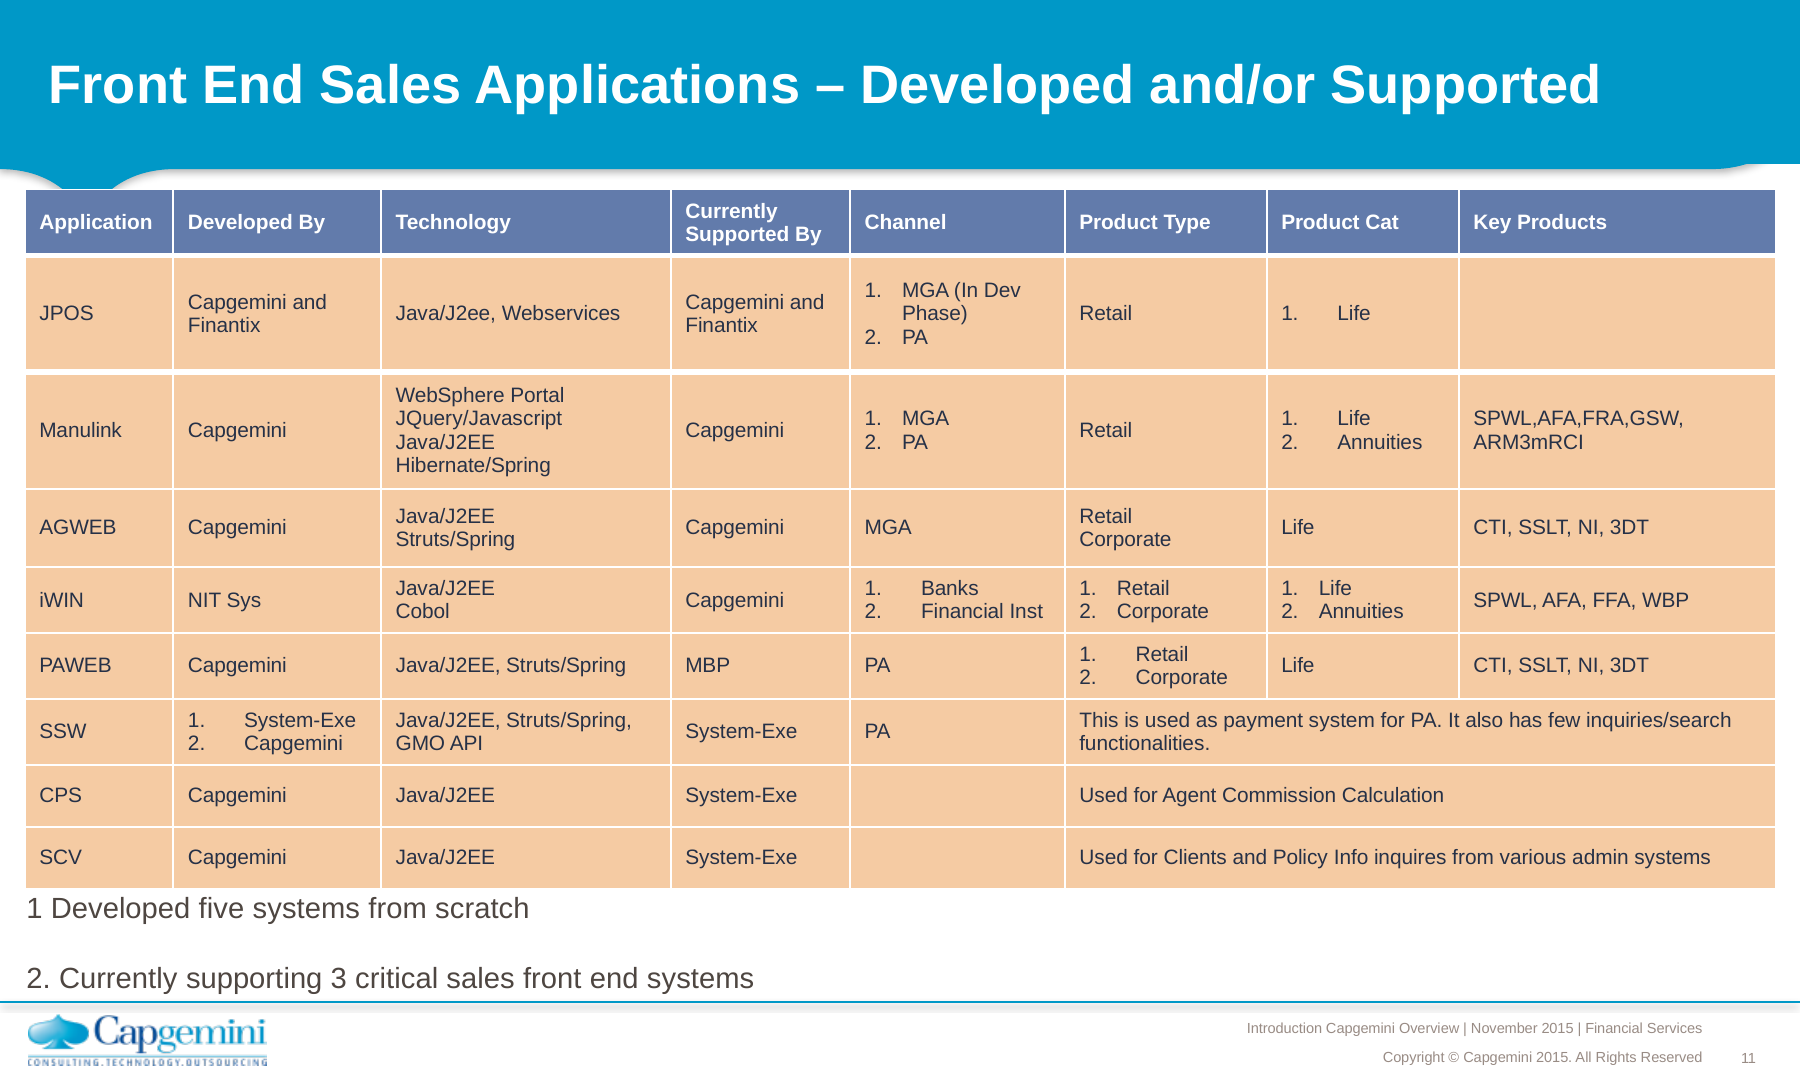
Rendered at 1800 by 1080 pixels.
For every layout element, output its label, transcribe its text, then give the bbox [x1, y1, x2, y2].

table_cell PA [851, 700, 1064, 764]
table_cell Banks Financial Inst [851, 568, 1064, 632]
table_header Technology [382, 190, 670, 253]
table_cell MGA (In Dev Phase) PA [851, 258, 1064, 369]
table_cell NIT Sys [174, 568, 380, 632]
table_cell PAWEB [26, 634, 172, 698]
table_cell Used for Clients and Policy Info inquires from various admin systems [1066, 828, 1775, 888]
table_cell Retail Corporate [1066, 568, 1266, 632]
table_cell System-Exe [672, 700, 849, 764]
table_cell Capgemini and Finantix [672, 258, 849, 369]
table_cell Java/J2EE, Struts/Spring, GMO API [382, 700, 670, 764]
table_cell Java/J2EE [382, 828, 670, 882]
table_header Currently Supported By [672, 190, 849, 253]
table_cell System-Exe [672, 828, 849, 888]
table_header Product Cat [1268, 190, 1458, 253]
picture [28, 1014, 267, 1066]
table_cell CTI, SSLT, NI, 3DT [1460, 634, 1775, 698]
table_cell Life Annuities [1268, 375, 1458, 488]
table_cell System-Exe [672, 766, 849, 826]
table_cell SCV [26, 828, 172, 882]
text_box 1 Developed five systems from scratch 2. Currently supporting 3 critical sales front end systems [11, 882, 771, 1002]
title Front End Sales Applications – Developed and/or Supported [0, 0, 1800, 164]
table_cell Capgemini [672, 568, 849, 632]
table_header Developed By [174, 190, 380, 253]
table_cell WebSphere Portal JQuery/Javascript Java/J2EE Hibernate/Spring [382, 375, 670, 488]
table_cell Java/J2EE, Struts/Spring [382, 634, 670, 698]
table_cell Java/J2ee, Webservices [382, 258, 670, 369]
table_header Channel [851, 190, 1064, 253]
table_header Application [26, 190, 172, 253]
table_cell Capgemini [174, 828, 380, 882]
table_cell Java/J2EE Cobol [382, 568, 670, 632]
table_cell Capgemini [174, 766, 380, 826]
table_cell Retail Corporate [1066, 490, 1266, 566]
table_cell MBP [672, 634, 849, 698]
table_cell Manulink [26, 375, 172, 488]
table_cell Life [1268, 634, 1458, 698]
table_cell Capgemini [672, 375, 849, 488]
table_cell Retail [1066, 258, 1266, 369]
table_cell Capgemini [174, 375, 380, 488]
table_cell MGA [851, 490, 1064, 566]
table_cell Retail [1066, 375, 1266, 488]
table_cell Capgemini [672, 490, 849, 566]
table_cell PA [851, 634, 1064, 698]
table_cell CPS [26, 766, 172, 826]
table_cell This is used as payment system for PA. It also has few inquiries/search functionalities. [1066, 700, 1775, 764]
table_cell Capgemini [174, 490, 380, 566]
table_cell Retail Corporate [1066, 634, 1266, 698]
table_cell Capgemini and Finantix [174, 258, 380, 369]
table_cell Java/J2EE [382, 766, 670, 826]
table_cell CTI, SSLT, NI, 3DT [1460, 490, 1775, 566]
table_cell Life Annuities [1268, 568, 1458, 632]
table_cell Life [1268, 258, 1458, 369]
table_cell SPWL, AFA, FFA, WBP [1460, 568, 1775, 632]
table_cell SPWL,AFA,FRA,GSW, ARM3mRCI [1460, 375, 1775, 488]
table_header Key Products [1460, 190, 1775, 253]
table_header Product Type [1066, 190, 1266, 253]
table_cell Life [1268, 490, 1458, 566]
table_cell iWIN [26, 568, 172, 632]
table_cell MGA PA [851, 375, 1064, 488]
table_cell [851, 828, 1064, 888]
table_cell Capgemini [174, 634, 380, 698]
table_cell [1460, 258, 1775, 369]
table_cell Used for Agent Commission Calculation [1066, 766, 1775, 826]
table_cell System-Exe Capgemini [174, 700, 380, 764]
table_cell [851, 766, 1064, 826]
table_cell JPOS [26, 258, 172, 369]
table_cell SSW [26, 700, 172, 764]
table_cell Java/J2EE Struts/Spring [382, 490, 670, 566]
table_cell AGWEB [26, 490, 172, 566]
